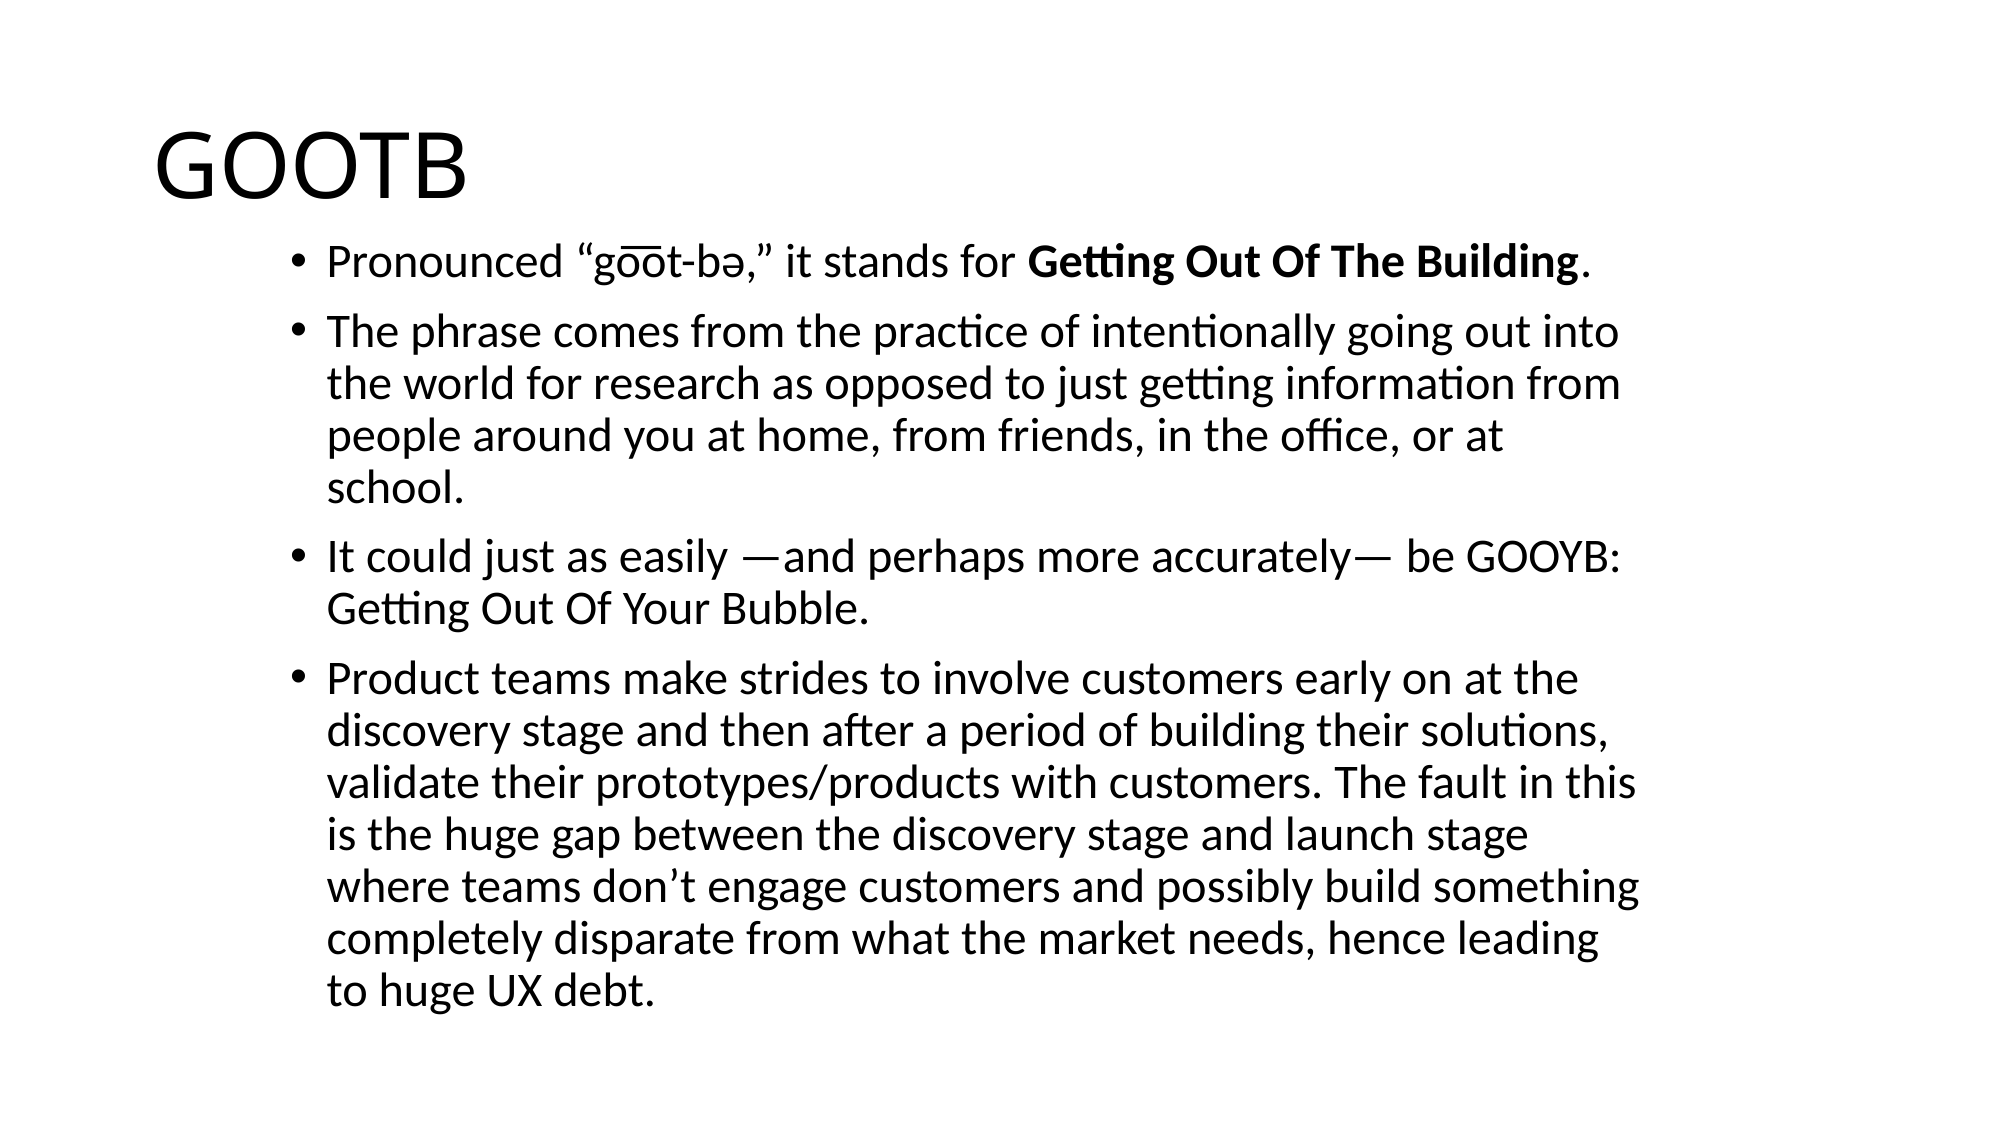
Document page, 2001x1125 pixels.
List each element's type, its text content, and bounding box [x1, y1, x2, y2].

list Pronounced “go͞ot-bə,” it stands for Getting Out Of The Building. The phrase comes from the practice of intentionally going out into the world for research as opposed to just getting information from people around you at home, from friends, in the office, or at school. It could just as easily —and perhaps more accurately— be GOOYB: Getting Out Of Your Bubble. Product teams make strides to involve customers early on at the discovery stage and then after a period of building their solutions, validate their prototypes/products with customers. The fault in this is the huge gap between the discovery stage and launch stage where teams don’t engage customers and possibly build something completely disparate from what the market needs, hence leading to huge UX debt. [275, 228, 1663, 1037]
title GOOTB [137, 59, 1863, 278]
